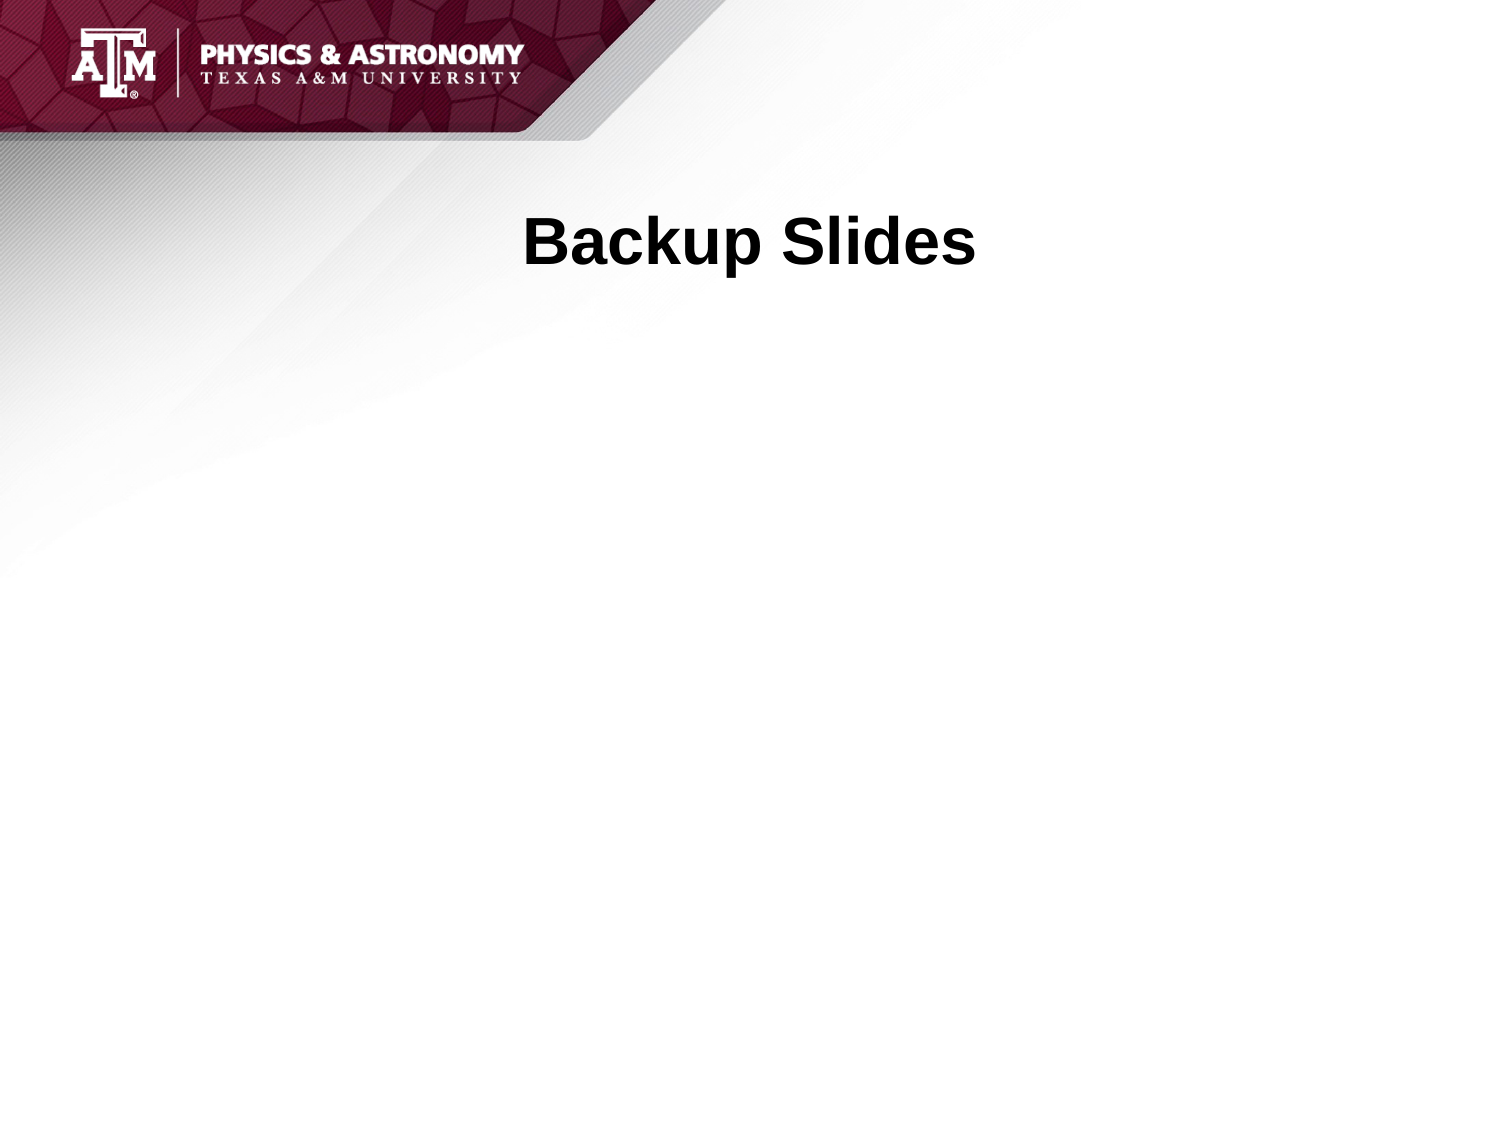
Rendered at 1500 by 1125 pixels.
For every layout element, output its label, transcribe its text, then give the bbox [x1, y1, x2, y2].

picture [0, 0, 1500, 1125]
title Backup Slides [75, 172, 1425, 304]
